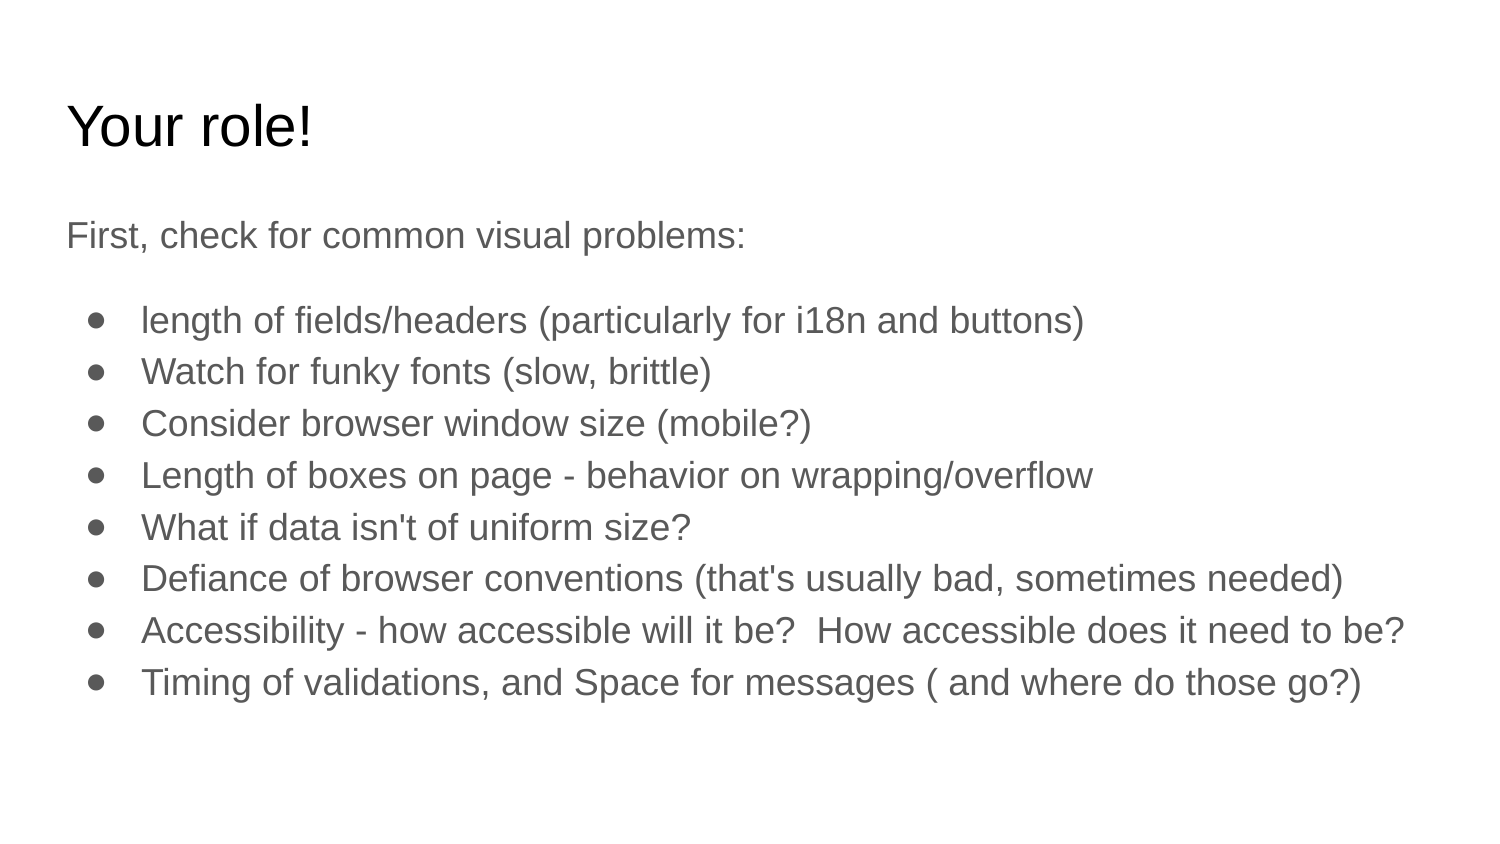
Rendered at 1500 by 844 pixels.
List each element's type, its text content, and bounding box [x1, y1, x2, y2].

title Your role! [51, 72, 1449, 167]
list First, check for common visual problems: length of fields/headers (particularly for i18n and buttons) Watch for funky fonts (slow, brittle) Consider browser window size (mobile?) Length of boxes on page - behavior on wrapping/overflow What if data isn't of uniform size? Defiance of browser conventions (that's usually bad, sometimes needed) Accessibility - how accessible will it be? How accessible does it need to be? Timing of validations, and Space for messages ( and where do those go?) [51, 189, 1449, 750]
